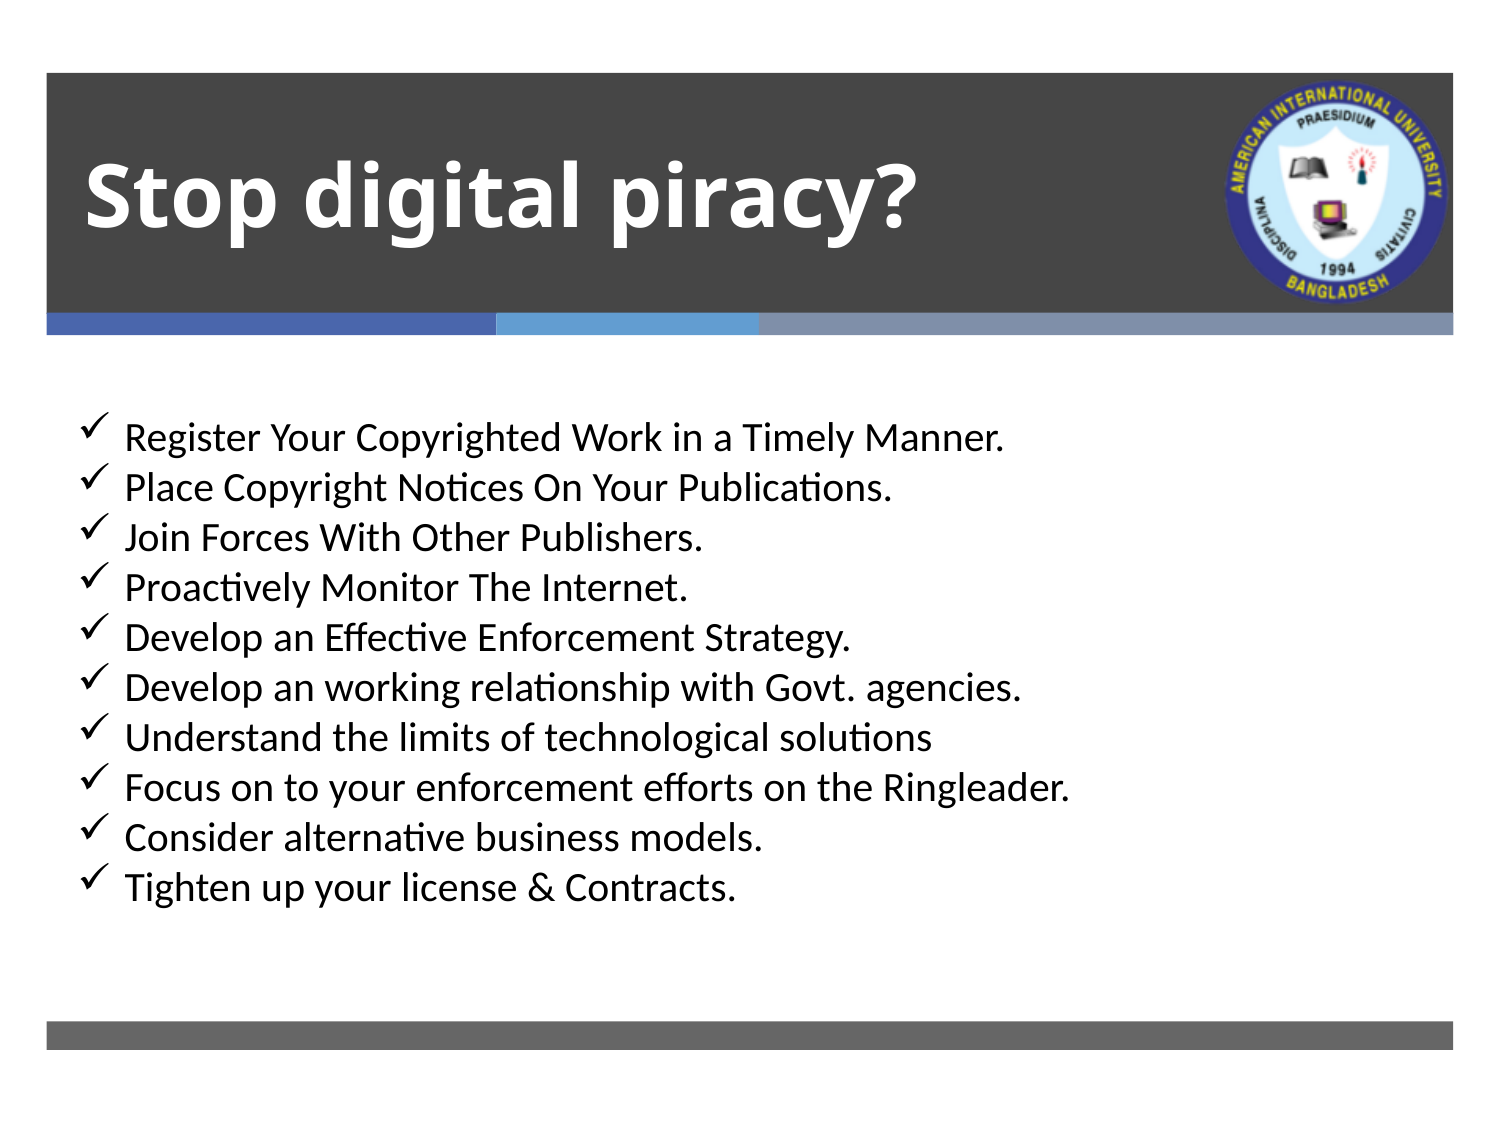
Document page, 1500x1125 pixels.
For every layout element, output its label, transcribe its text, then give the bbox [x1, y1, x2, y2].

title Stop digital piracy? [69, 73, 1351, 253]
text_box Register Your Copyrighted Work in a Timely Manner. Place Copyright Notices On Your Publications. Join Forces With Other Publishers. Proactively Monitor The Internet. Develop an Effective Enforcement Strategy. Develop an working relationship with Govt. agencies. Understand the limits of technological solutions Focus on to your enforcement efforts on the Ringleader. Consider alternative business models. Tighten up your license & Contracts. [62, 312, 1437, 1008]
picture [1220, 75, 1454, 310]
